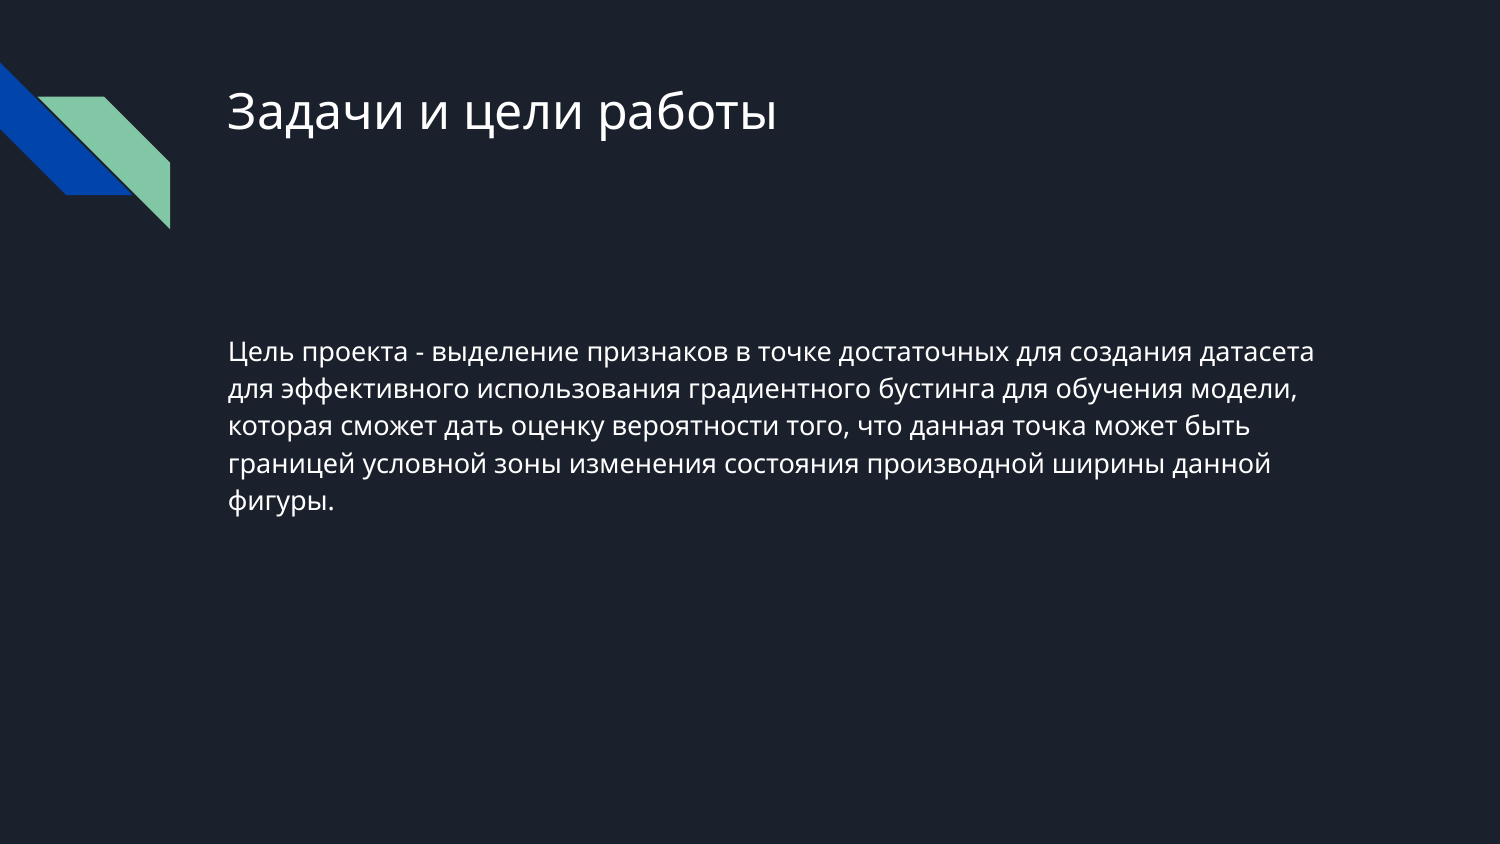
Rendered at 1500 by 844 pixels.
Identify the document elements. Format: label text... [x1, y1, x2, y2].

title Задачи и цели работы [212, 64, 1368, 215]
list Цель проекта - выделение признаков в точке достаточных для создания датасета для эффективного использования градиентного бустинга для обучения модели, которая сможет дать оценку вероятности того, что данная точка может быть границей условной зоны изменения состояния производной ширины данной фигуры. [212, 314, 1368, 793]
